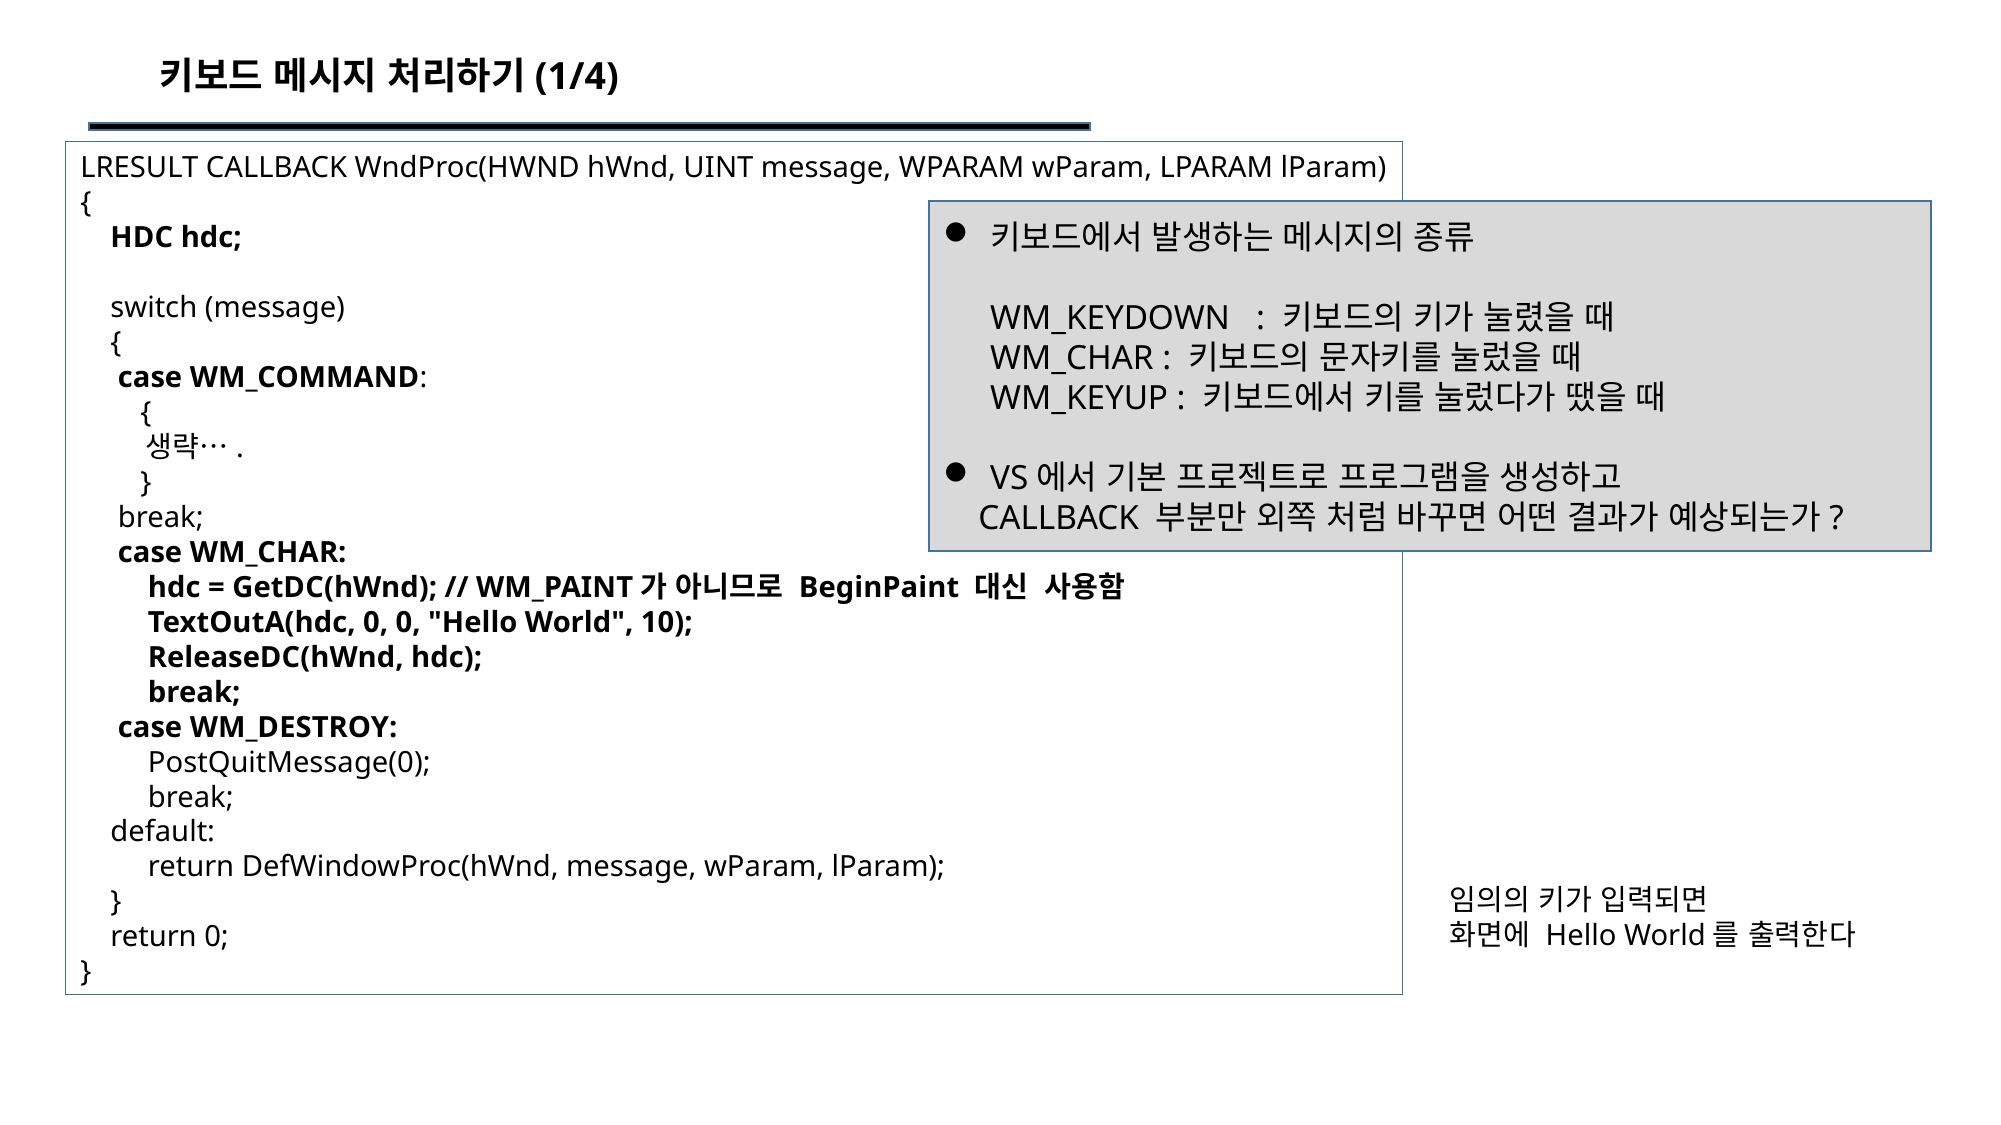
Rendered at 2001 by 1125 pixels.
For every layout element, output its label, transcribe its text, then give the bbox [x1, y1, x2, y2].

text_box 키보드 메시지 처리하기(1/4) [145, 44, 634, 105]
text_box 키보드에서 발생하는 메시지의 종류 WM_KEYDOWN : 키보드의 키가 눌렸을 때 WM_CHAR : 키보드의 문자키를 눌렀을 때 WM_KEYUP : 키보드에서 키를 눌렀다가 땠을 때 VS에서 기본 프로젝트로 프로그램을 생성하고 CALLBACK 부분만 외쪽 처럼 바꾸면 어떤 결과가 예상되는가? [928, 200, 1932, 552]
text_box [88, 122, 1091, 131]
text_box LRESULT CALLBACK WndProc(HWND hWnd, UINT message, WPARAM wParam, LPARAM lParam) { HDC hdc; switch (message) { case WM_COMMAND: { 생략…. } break; case WM_CHAR: hdc = GetDC(hWnd); // WM_PAINT가 아니므로 BeginPaint 대신 사용함 TextOutA(hdc, 0, 0, "Hello World", 10); ReleaseDC(hWnd, hdc); break; case WM_DESTROY: PostQuitMessage(0); break; default: return DefWindowProc(hWnd, message, wParam, lParam); } return 0; } [65, 141, 1403, 995]
text_box 임의의 키가 입력되면 화면에 Hello World를 출력한다 [1434, 874, 1872, 959]
